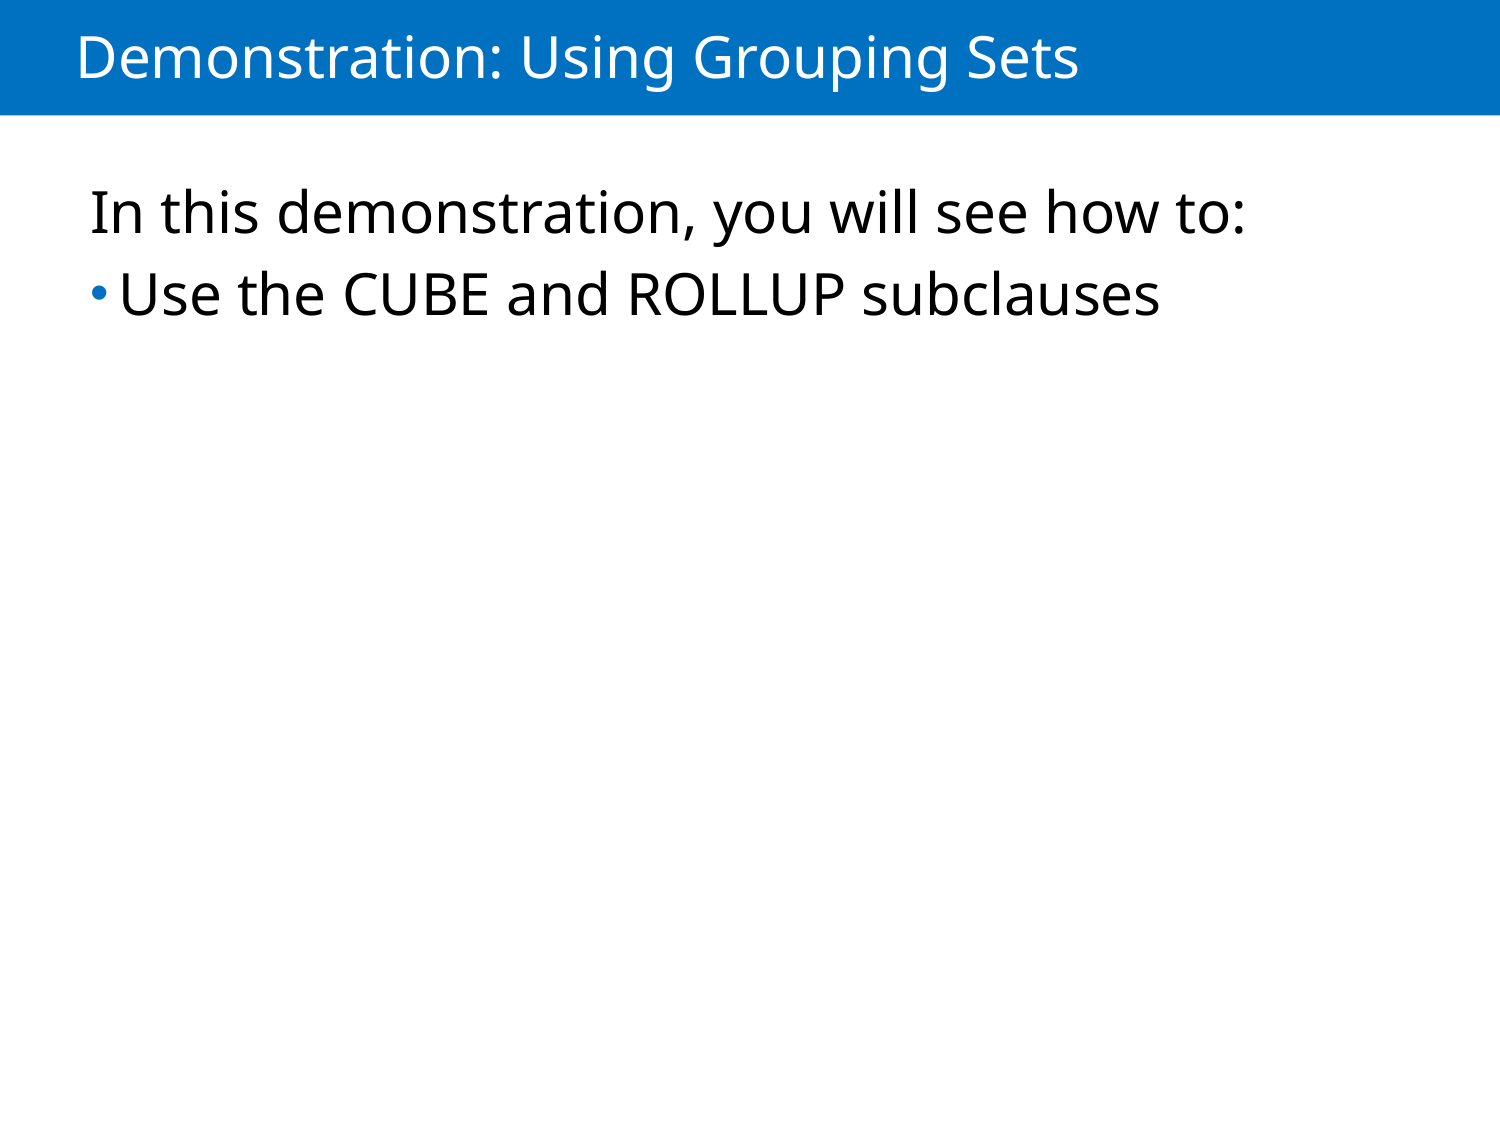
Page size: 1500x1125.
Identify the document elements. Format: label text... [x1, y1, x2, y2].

text_box In this demonstration, you will see how to: Use the CUBE and ROLLUP subclauses [75, 167, 1408, 1012]
title Demonstration: Using Grouping Sets [75, 0, 1351, 122]
